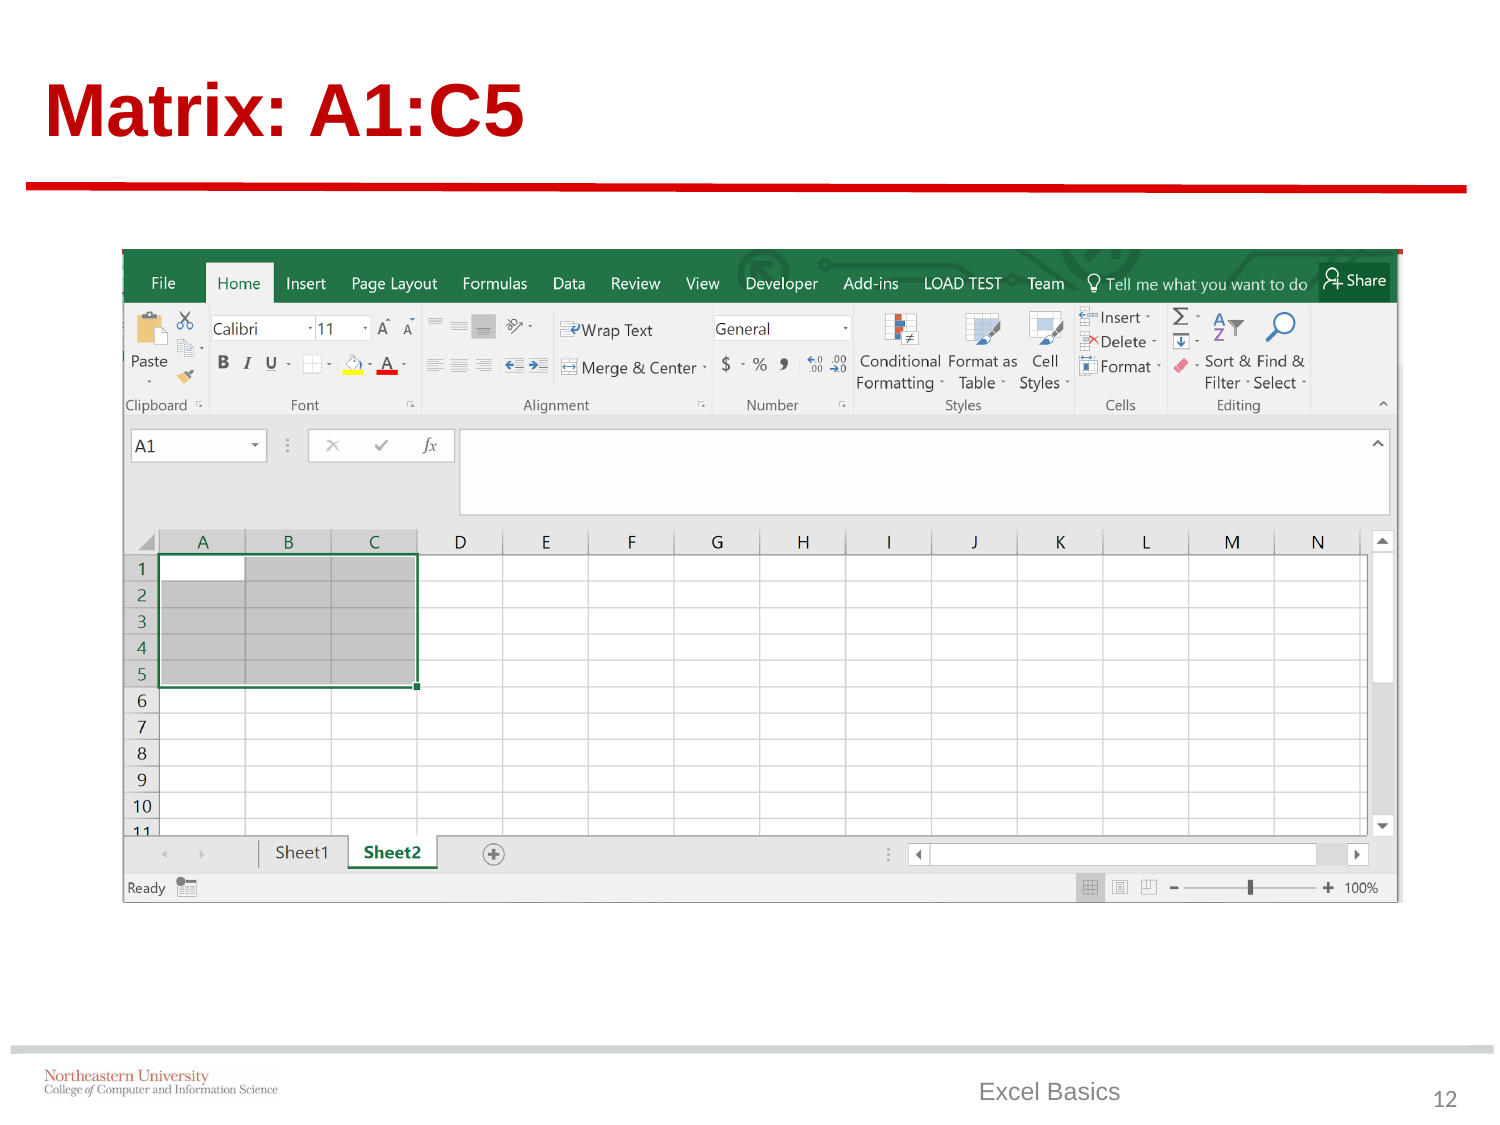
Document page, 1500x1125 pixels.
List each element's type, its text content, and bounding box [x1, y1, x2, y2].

title Matrix: A1:C5 [29, 43, 1495, 170]
footer Excel Basics [796, 1060, 1304, 1121]
picture [122, 249, 1403, 903]
picture [41, 1066, 280, 1099]
